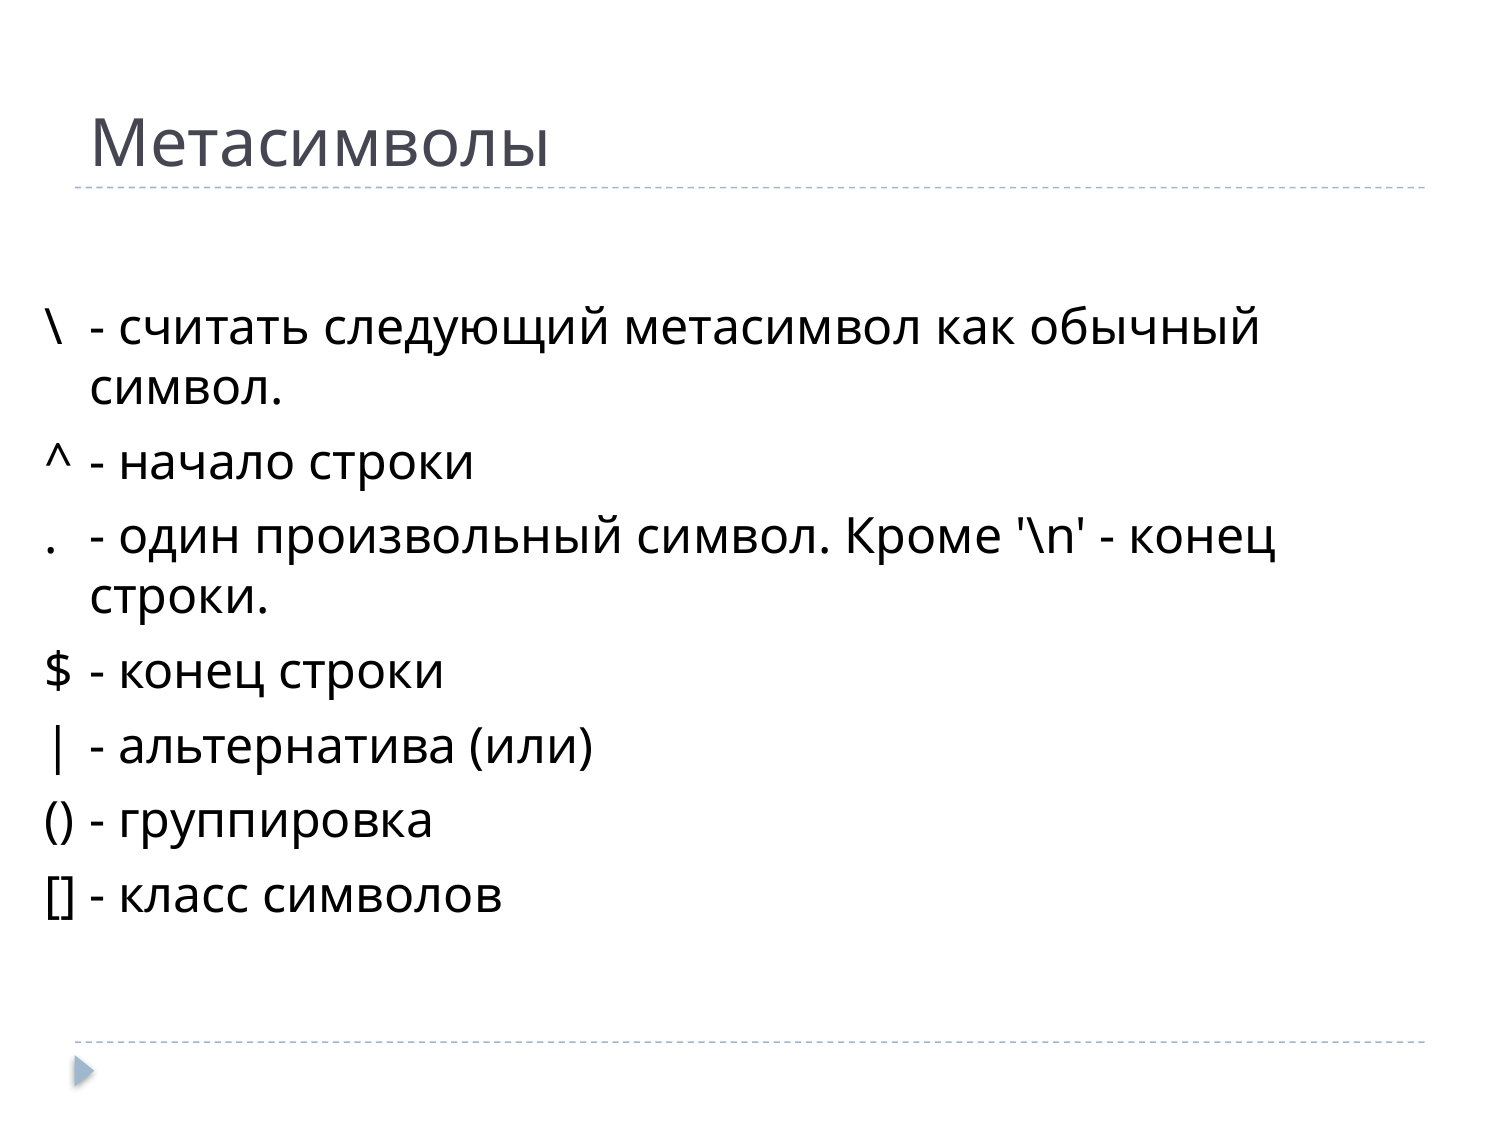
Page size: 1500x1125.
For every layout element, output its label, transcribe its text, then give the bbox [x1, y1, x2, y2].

list \ - считать следующий метасимвол как обычный символ. ^ - начало строки . - один произвольный символ. Кроме '\n' - конец строки. $ - конец строки | - альтернатива (или) () - группировка [] - класс символов [29, 287, 1471, 988]
title Метасимволы [75, 24, 1425, 188]
